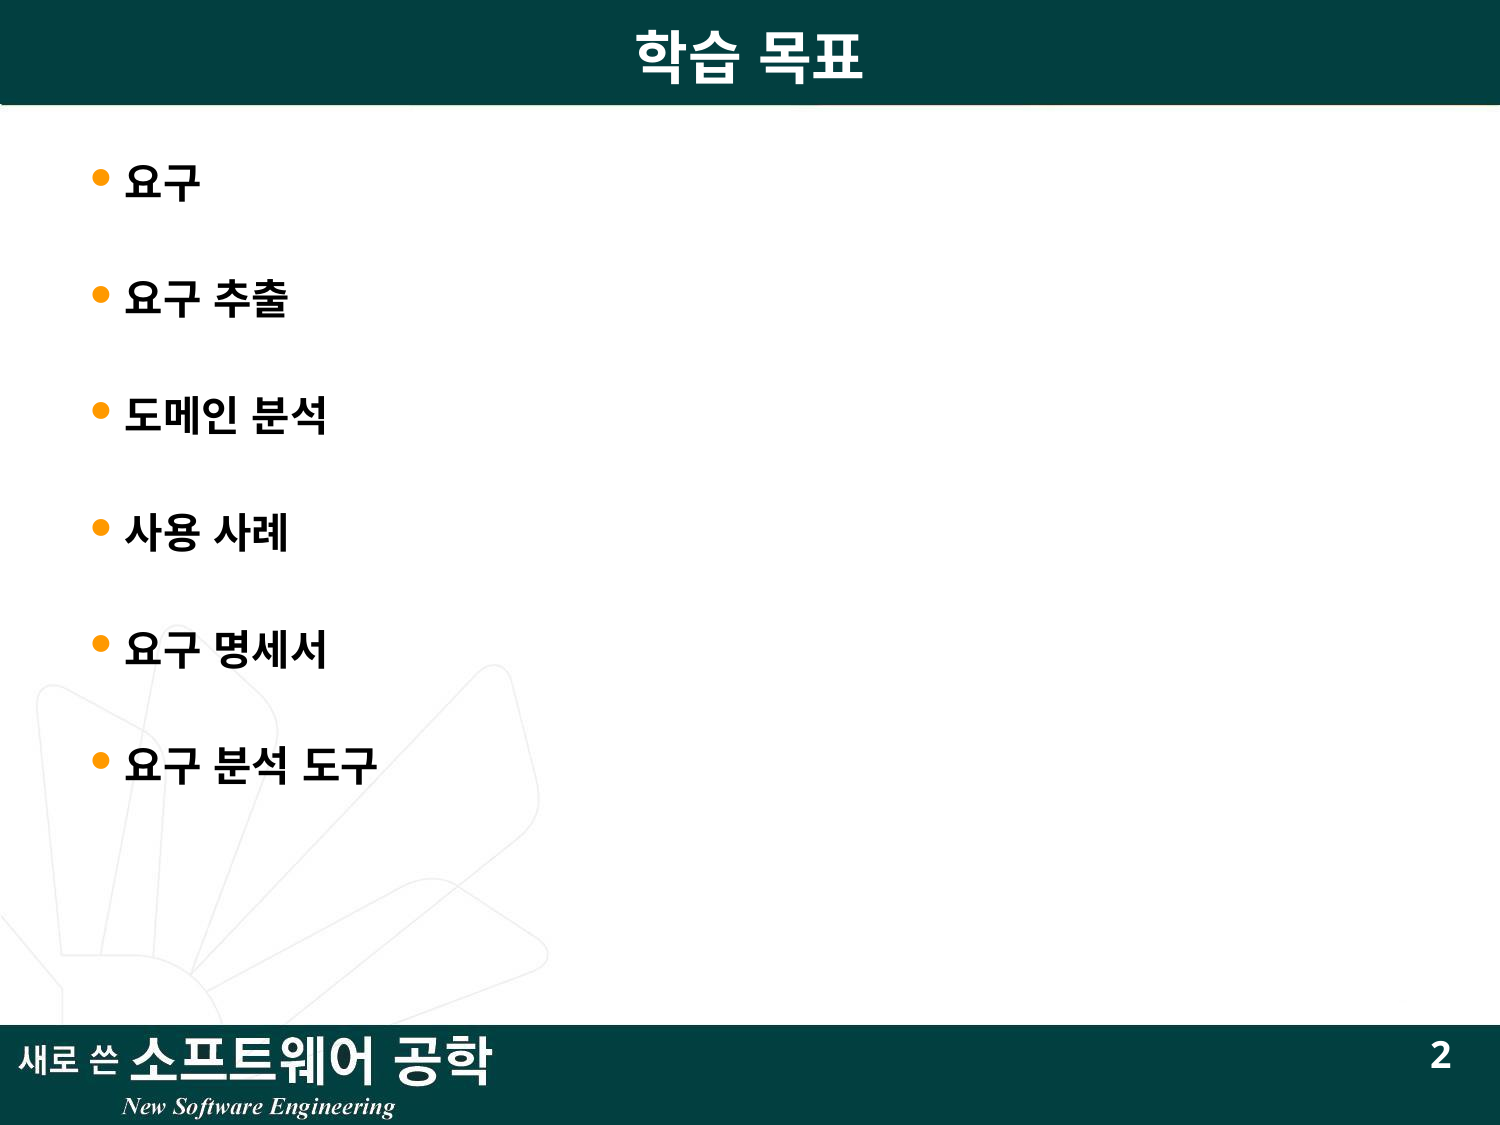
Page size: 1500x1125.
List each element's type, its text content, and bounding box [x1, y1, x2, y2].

slide_number 2 [1116, 1023, 1467, 1102]
text_box 학습 목표 [74, 13, 1425, 106]
picture [0, 0, 1500, 1125]
list 요구 요구 추출 도메인 분석 사용 사례 요구 명세서 요구 분석 도구 [74, 148, 1426, 1006]
